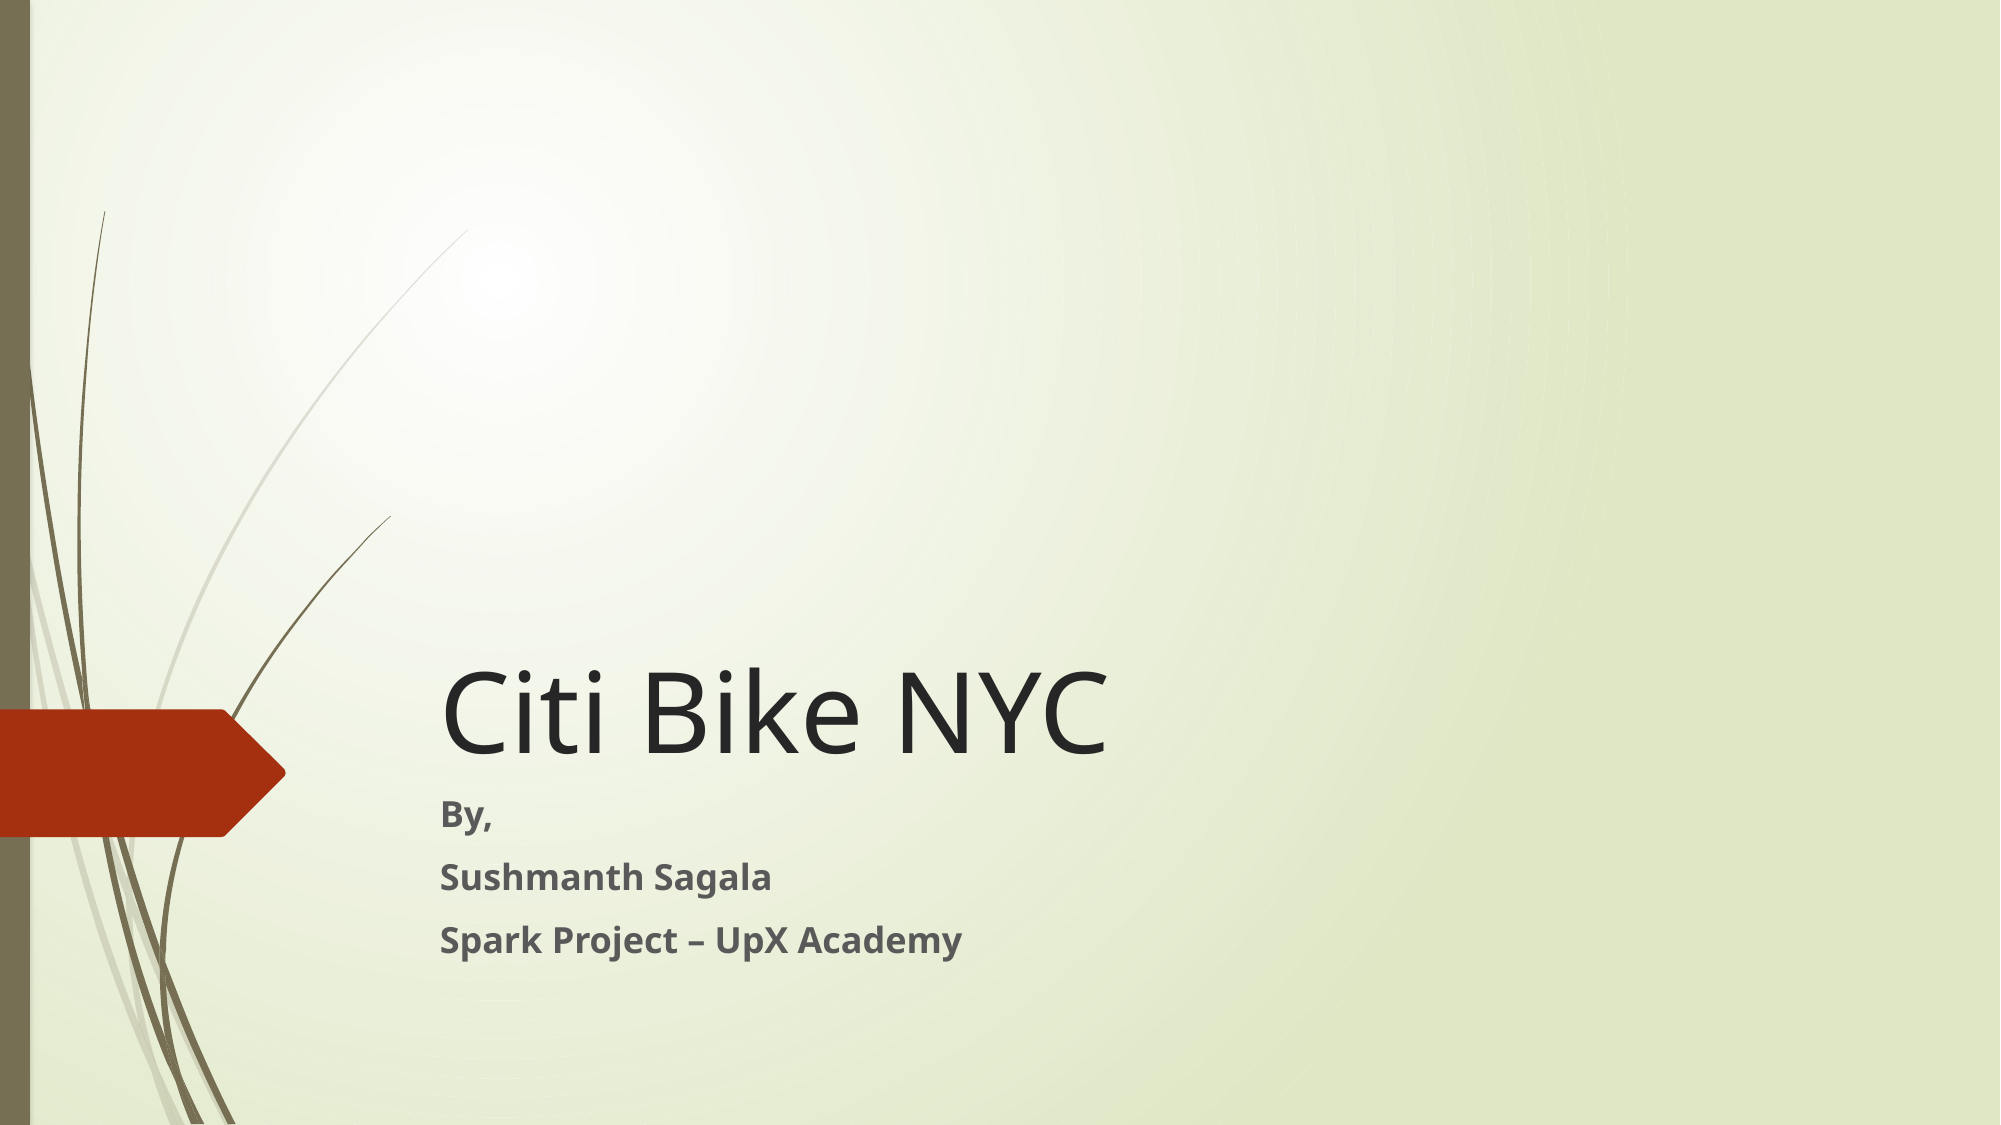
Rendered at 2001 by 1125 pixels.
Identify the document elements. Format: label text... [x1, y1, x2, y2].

title Citi Bike NYC [424, 412, 1888, 783]
subtitle By, Sushmanth Sagala Spark Project – UpX Academy [424, 783, 1888, 969]
